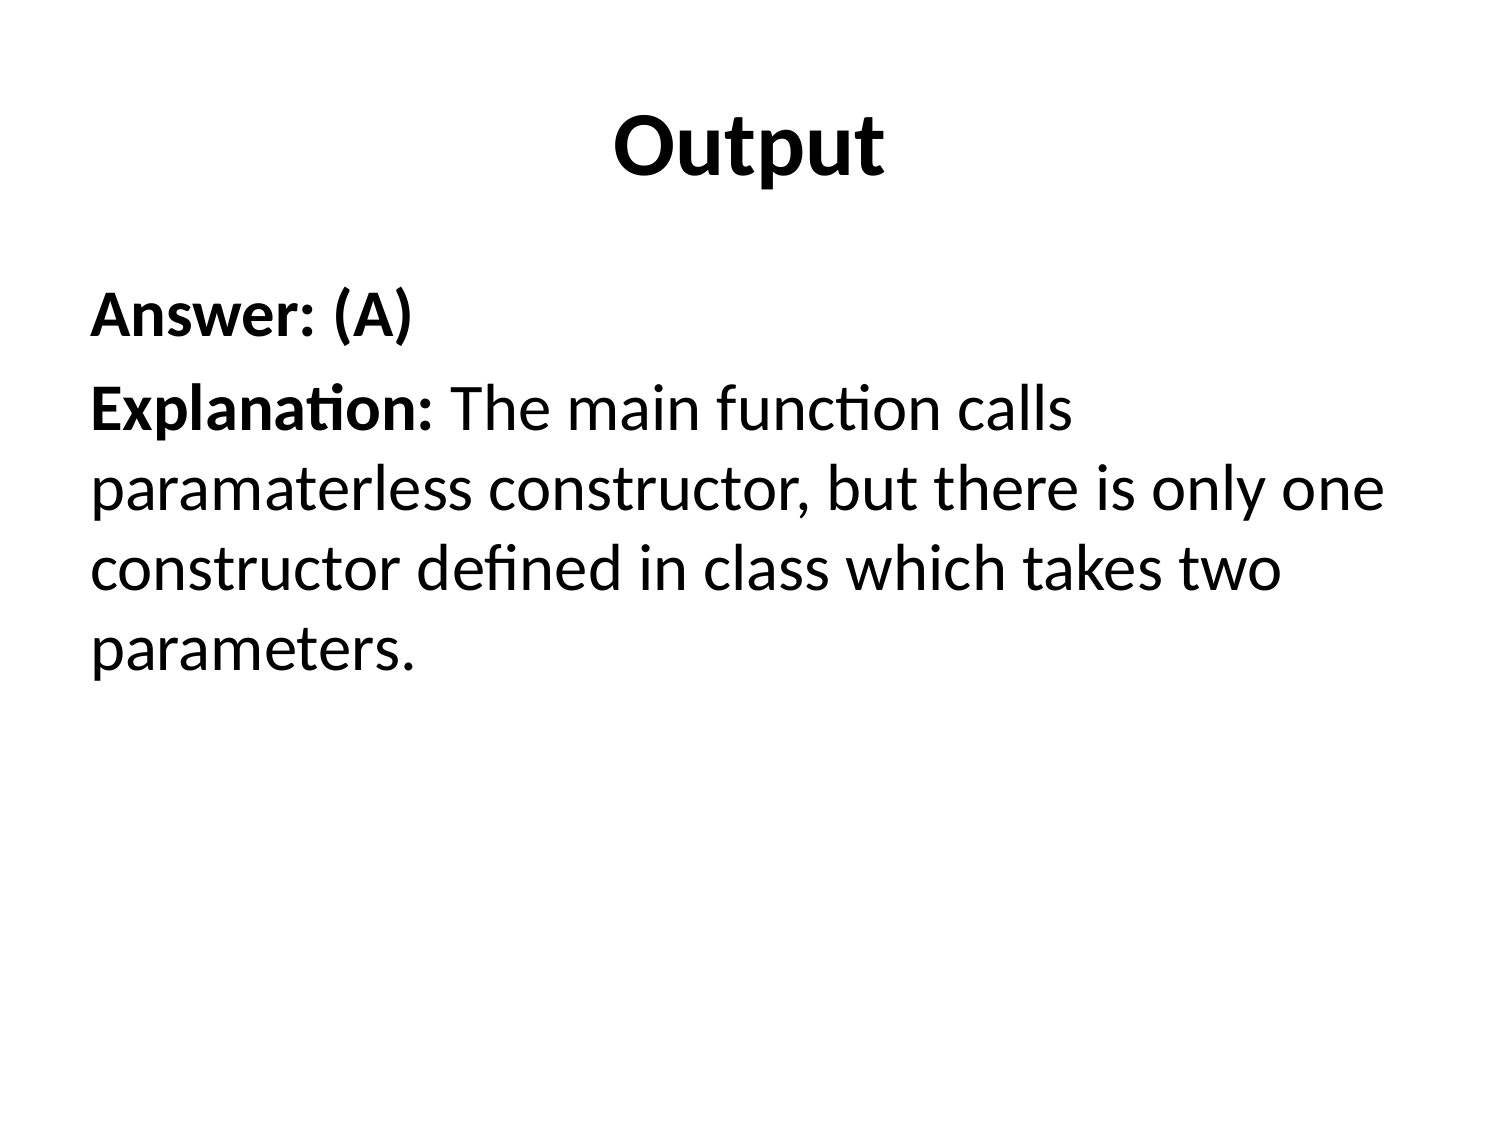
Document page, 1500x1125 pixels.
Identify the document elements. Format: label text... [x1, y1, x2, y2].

list Answer: (A) Explanation: The main function calls paramaterless constructor, but there is only one constructor defined in class which takes two parameters. [75, 262, 1425, 1005]
title Output [75, 45, 1425, 233]
